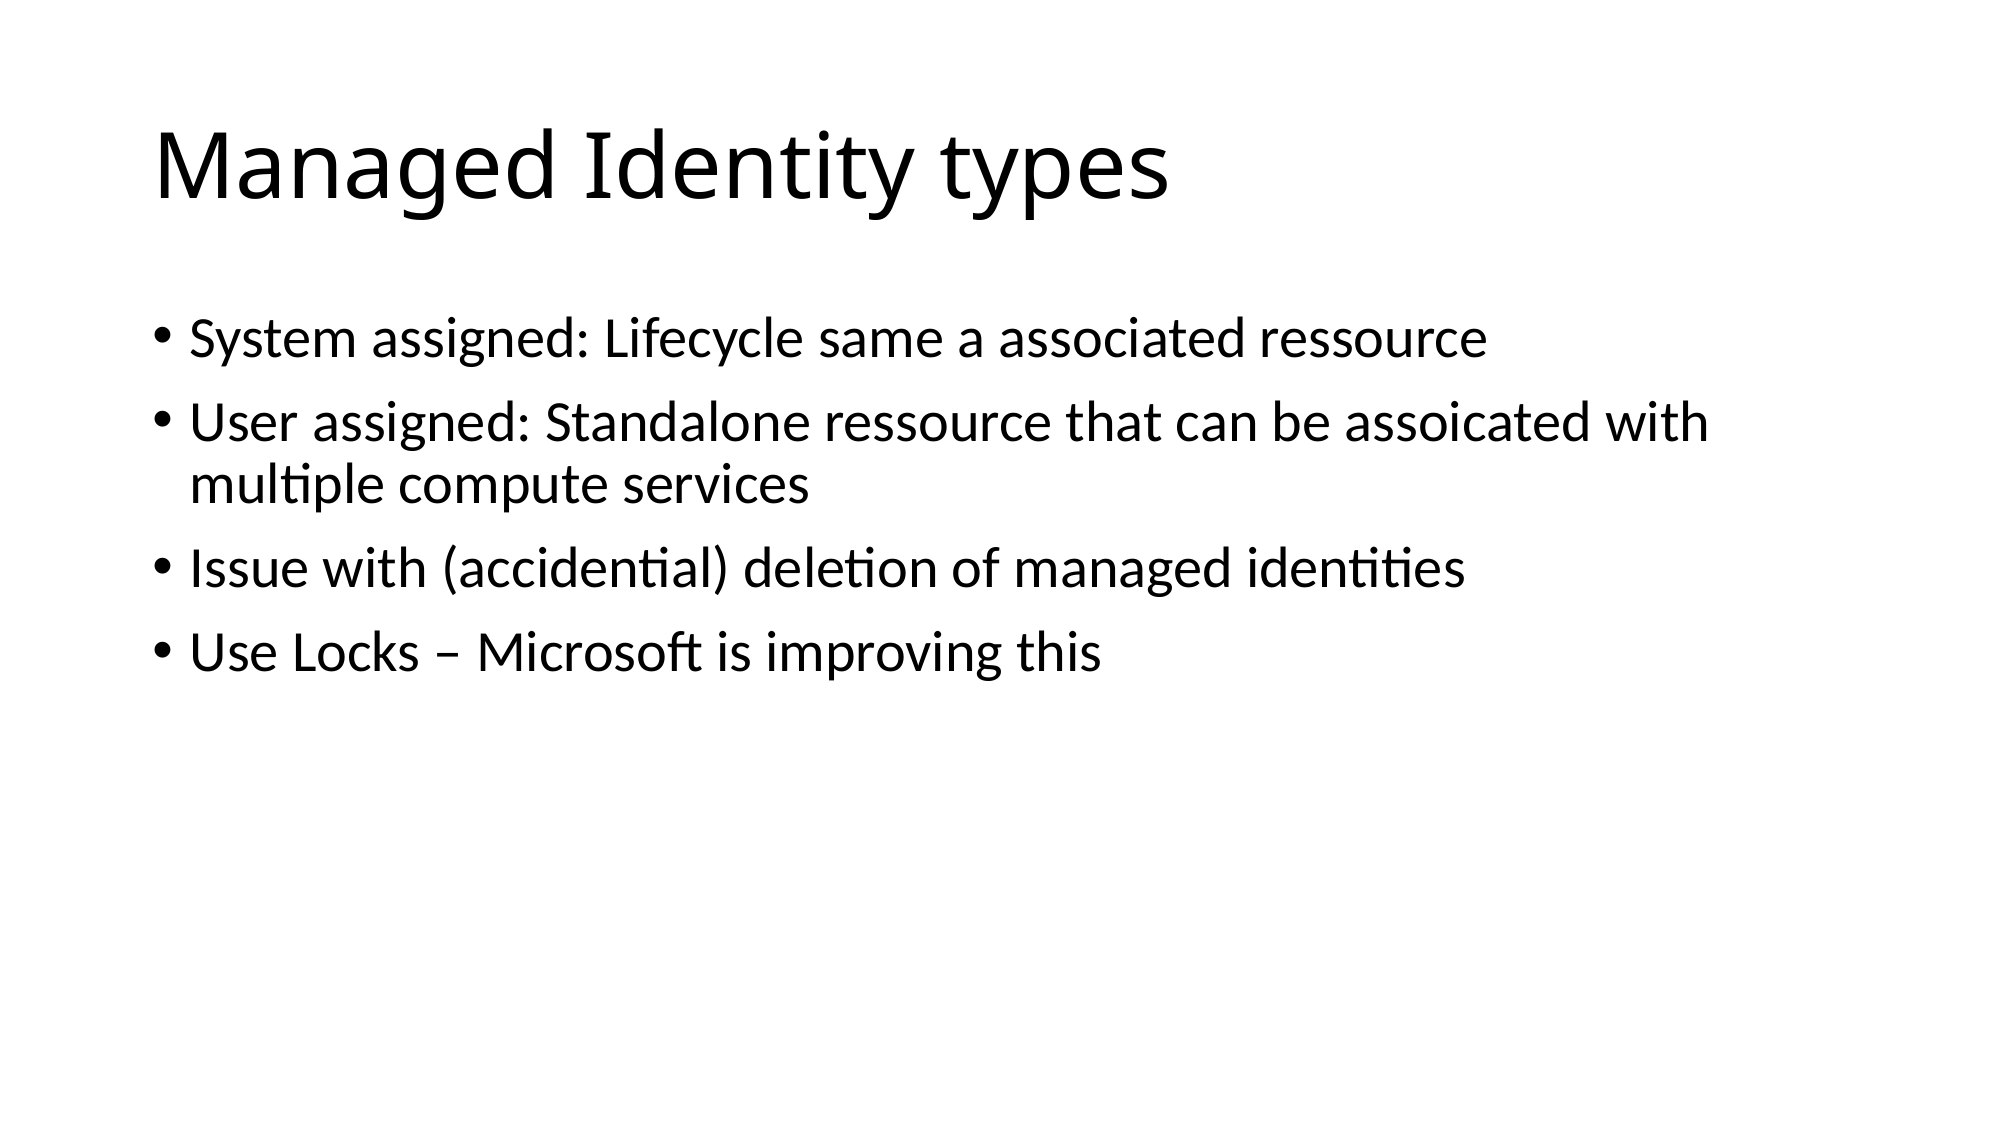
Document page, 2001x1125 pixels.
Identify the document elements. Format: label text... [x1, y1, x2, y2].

title Managed Identity types [137, 59, 1863, 278]
list System assigned: Lifecycle same a associated ressource User assigned: Standalone ressource that can be assoicated with multiple compute services Issue with (accidential) deletion of managed identities Use Locks – Microsoft is improving this [137, 299, 1863, 1014]
